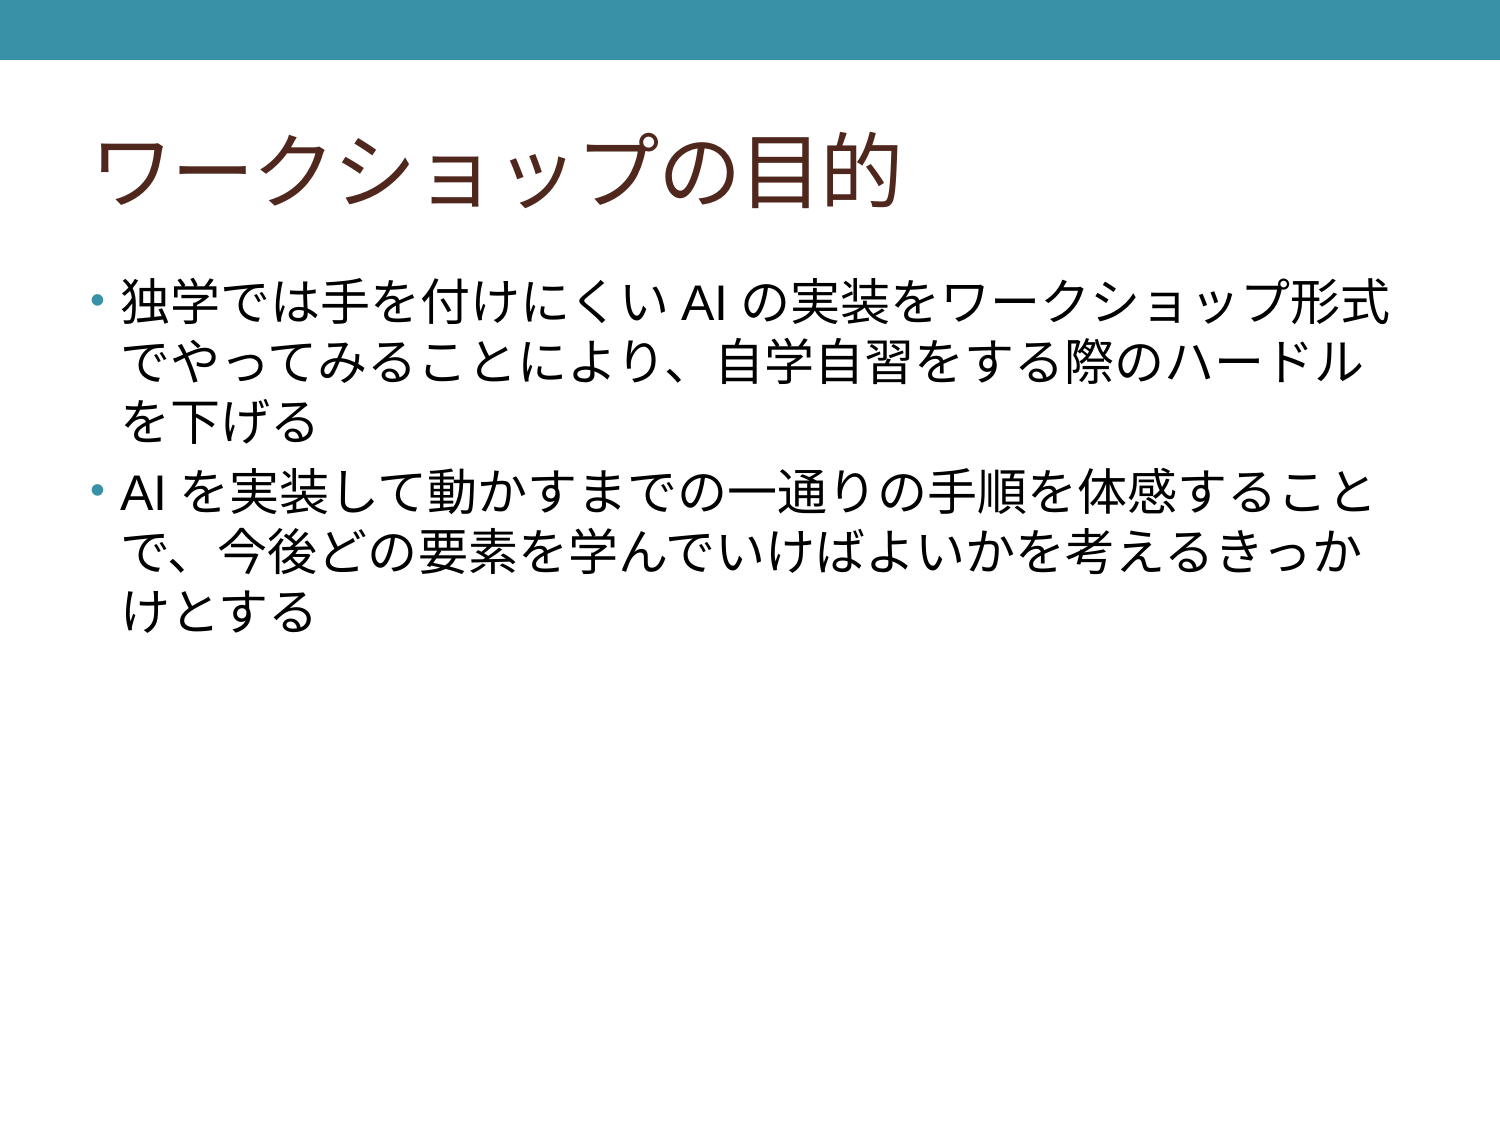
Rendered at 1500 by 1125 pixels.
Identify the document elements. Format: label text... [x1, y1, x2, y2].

list 独学では手を付けにくいAIの実装をワークショップ形式でやってみることにより、自学自習をする際のハードルを下げる AIを実装して動かすまでの一通りの手順を体感することで、今後どの要素を学んでいけばよいかを考えるきっかけとする [75, 262, 1425, 1063]
title ワークショップの目的 [75, 87, 1425, 250]
